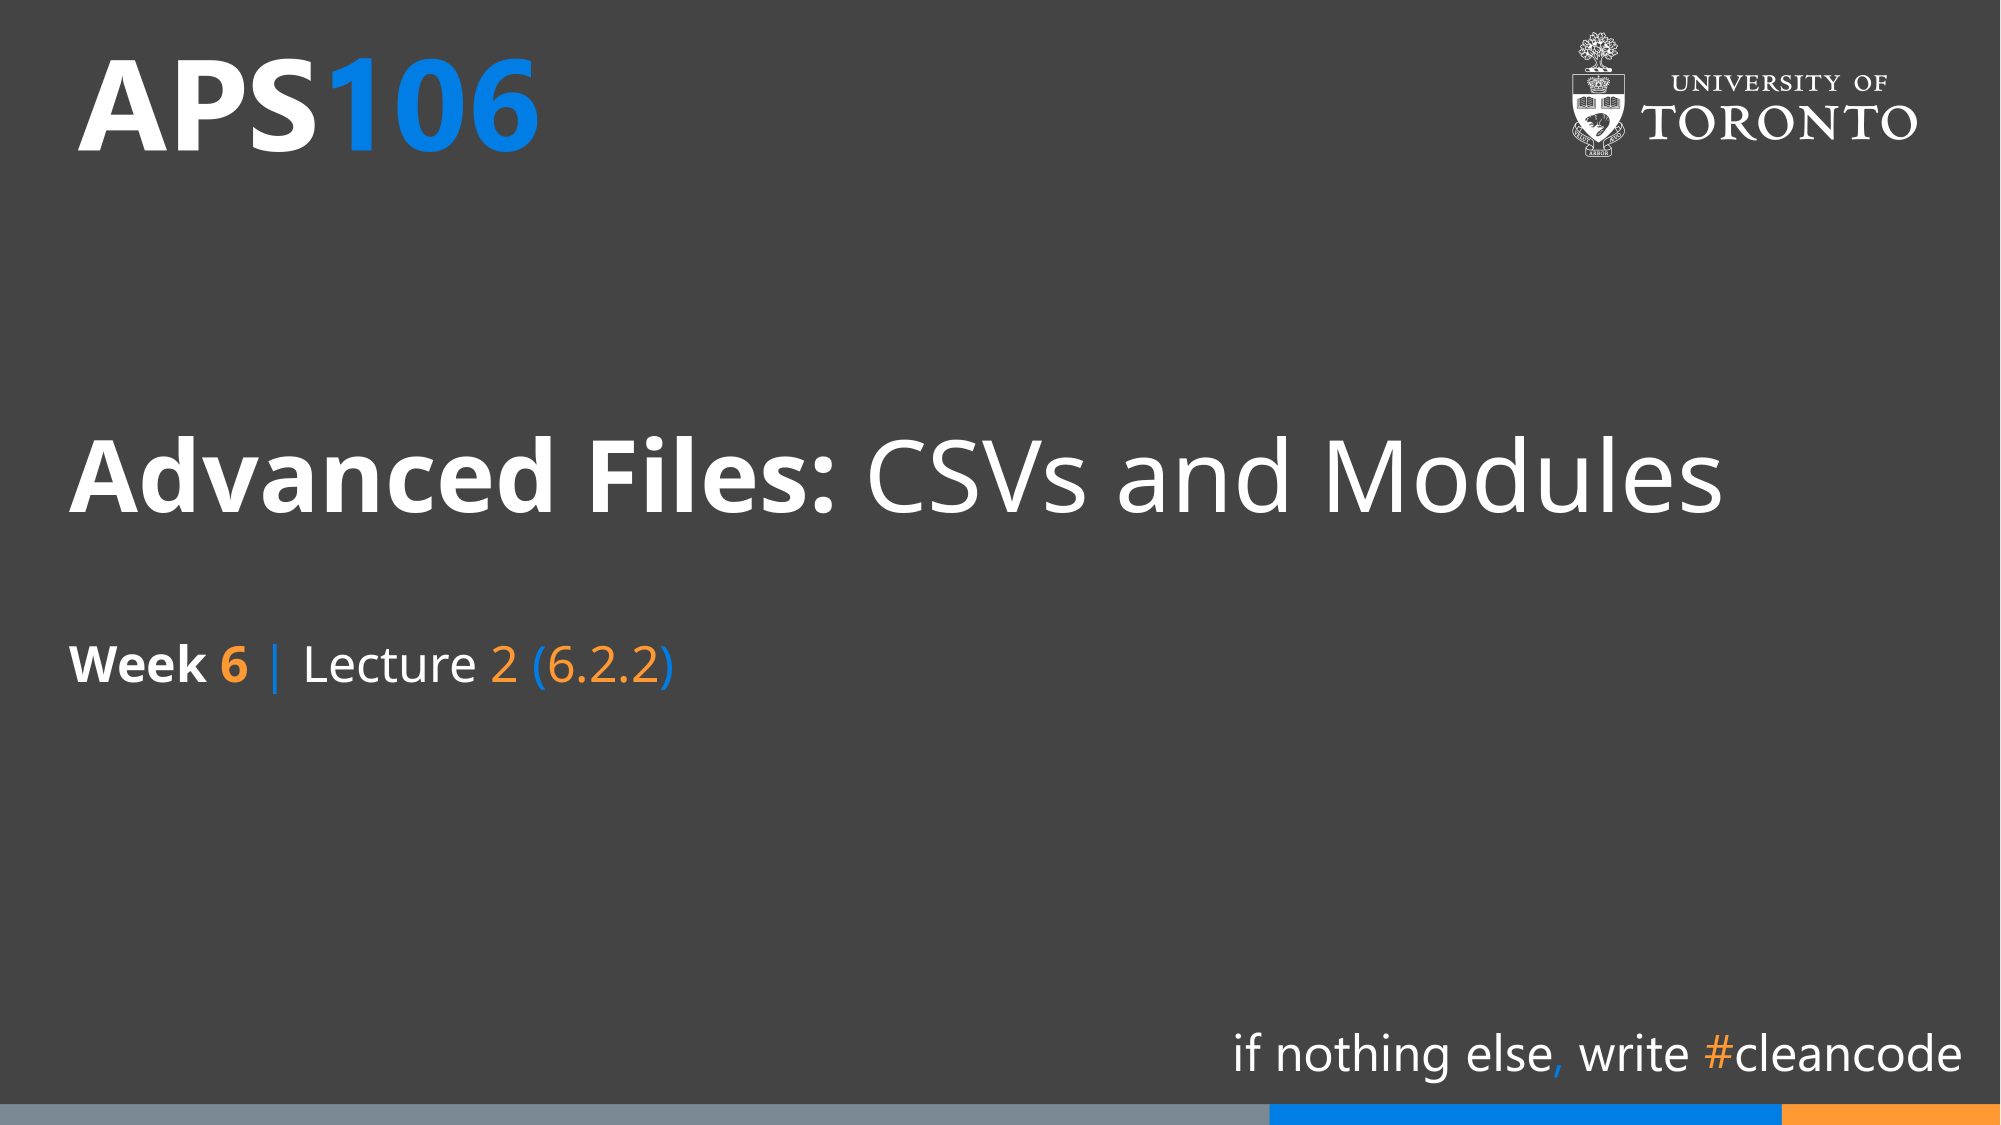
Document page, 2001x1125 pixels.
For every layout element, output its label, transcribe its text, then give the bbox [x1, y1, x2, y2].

subtitle Week 6 | Lecture 2 (6.2.2) [55, 631, 1924, 903]
picture [0, 0, 2001, 1125]
title Advanced Files: CSVs and Modules [55, 395, 1924, 542]
